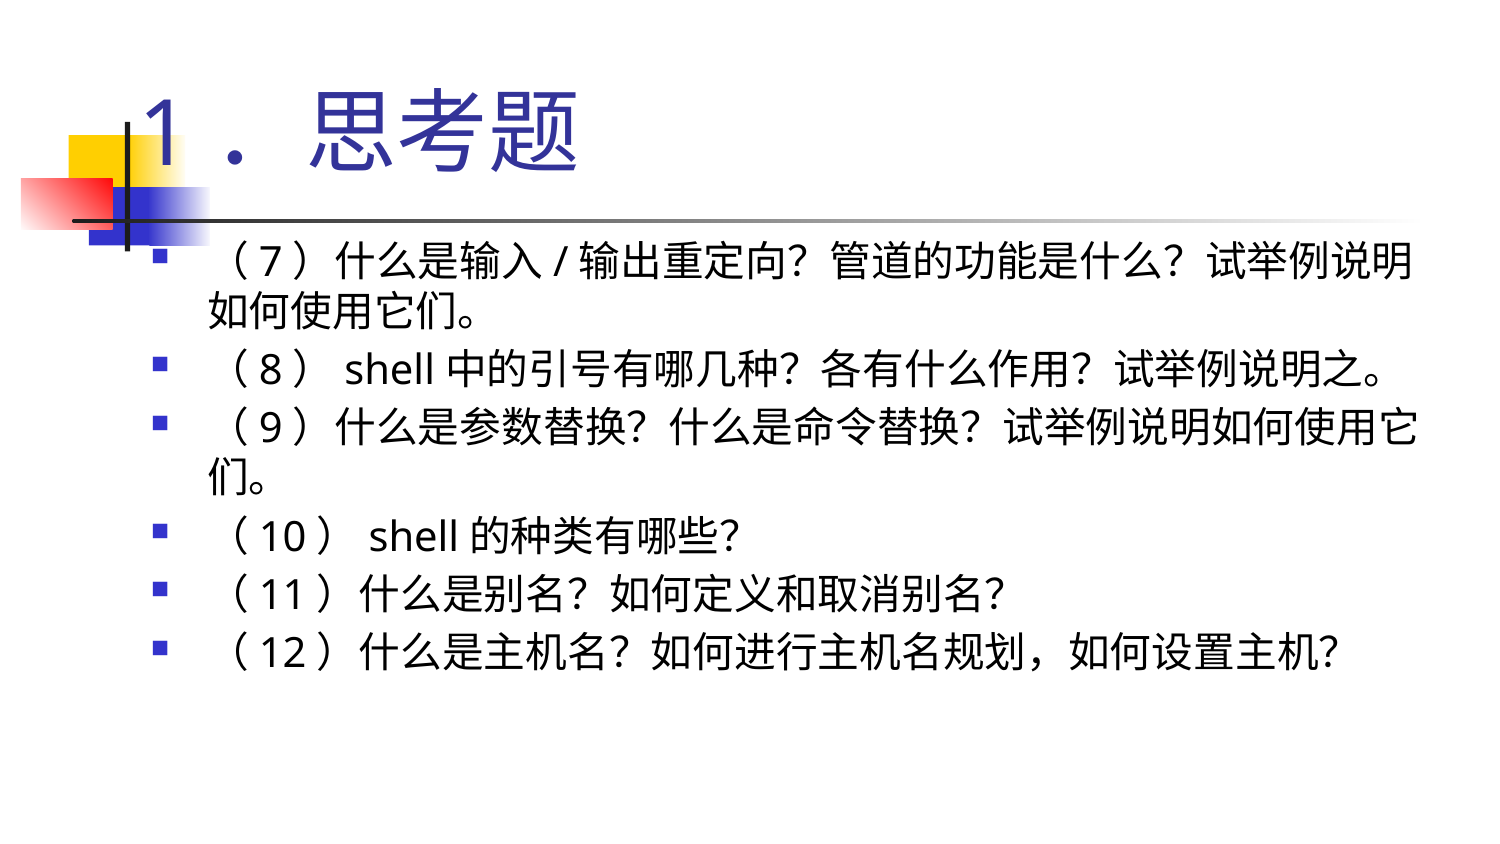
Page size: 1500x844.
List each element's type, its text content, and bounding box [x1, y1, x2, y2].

title 1．思考题 [123, 49, 1462, 192]
list （7）什么是输入/输出重定向？管道的功能是什么？试举例说明如何使用它们。 （8）shell中的引号有哪几种？各有什么作用？试举例说明之。 （9）什么是参数替换？什么是命令替换？试举例说明如何使用它们。 （10）shell的种类有哪些？ （11）什么是别名？如何定义和取消别名？ （12）什么是主机名？如何进行主机名规划，如何设置主机？ [135, 226, 1469, 768]
